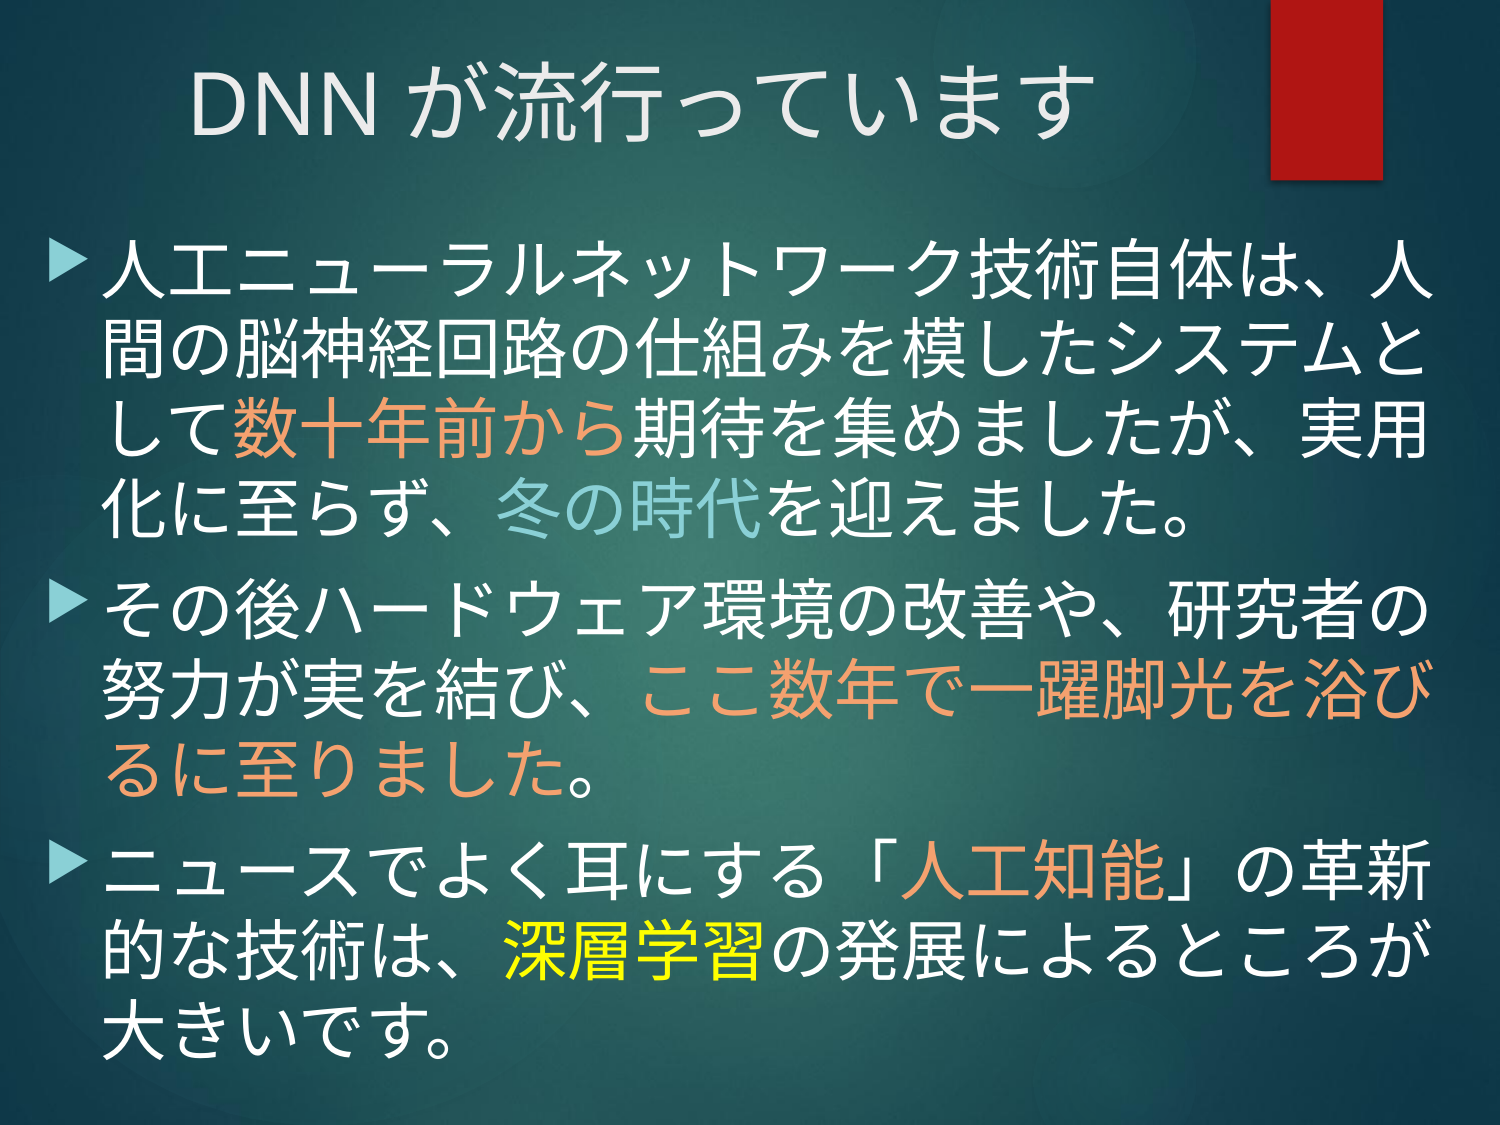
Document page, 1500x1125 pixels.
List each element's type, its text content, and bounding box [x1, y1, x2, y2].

list 人工ニューラルネットワーク技術自体は、人間の脳神経回路の仕組みを模したシステムとして数十年前から期待を集めましたが、実用化に至らず、冬の時代を迎えました。 その後ハードウェア環境の改善や、研究者の努力が実を結び、ここ数年で一躍脚光を浴びるに至りました。 ニュースでよく耳にする「人工知能」の革新的な技術は、深層学習の発展によるところが大きいです。 [29, 219, 1459, 1094]
title DNNが流行っています [171, 40, 1362, 161]
picture [0, 0, 1500, 1125]
